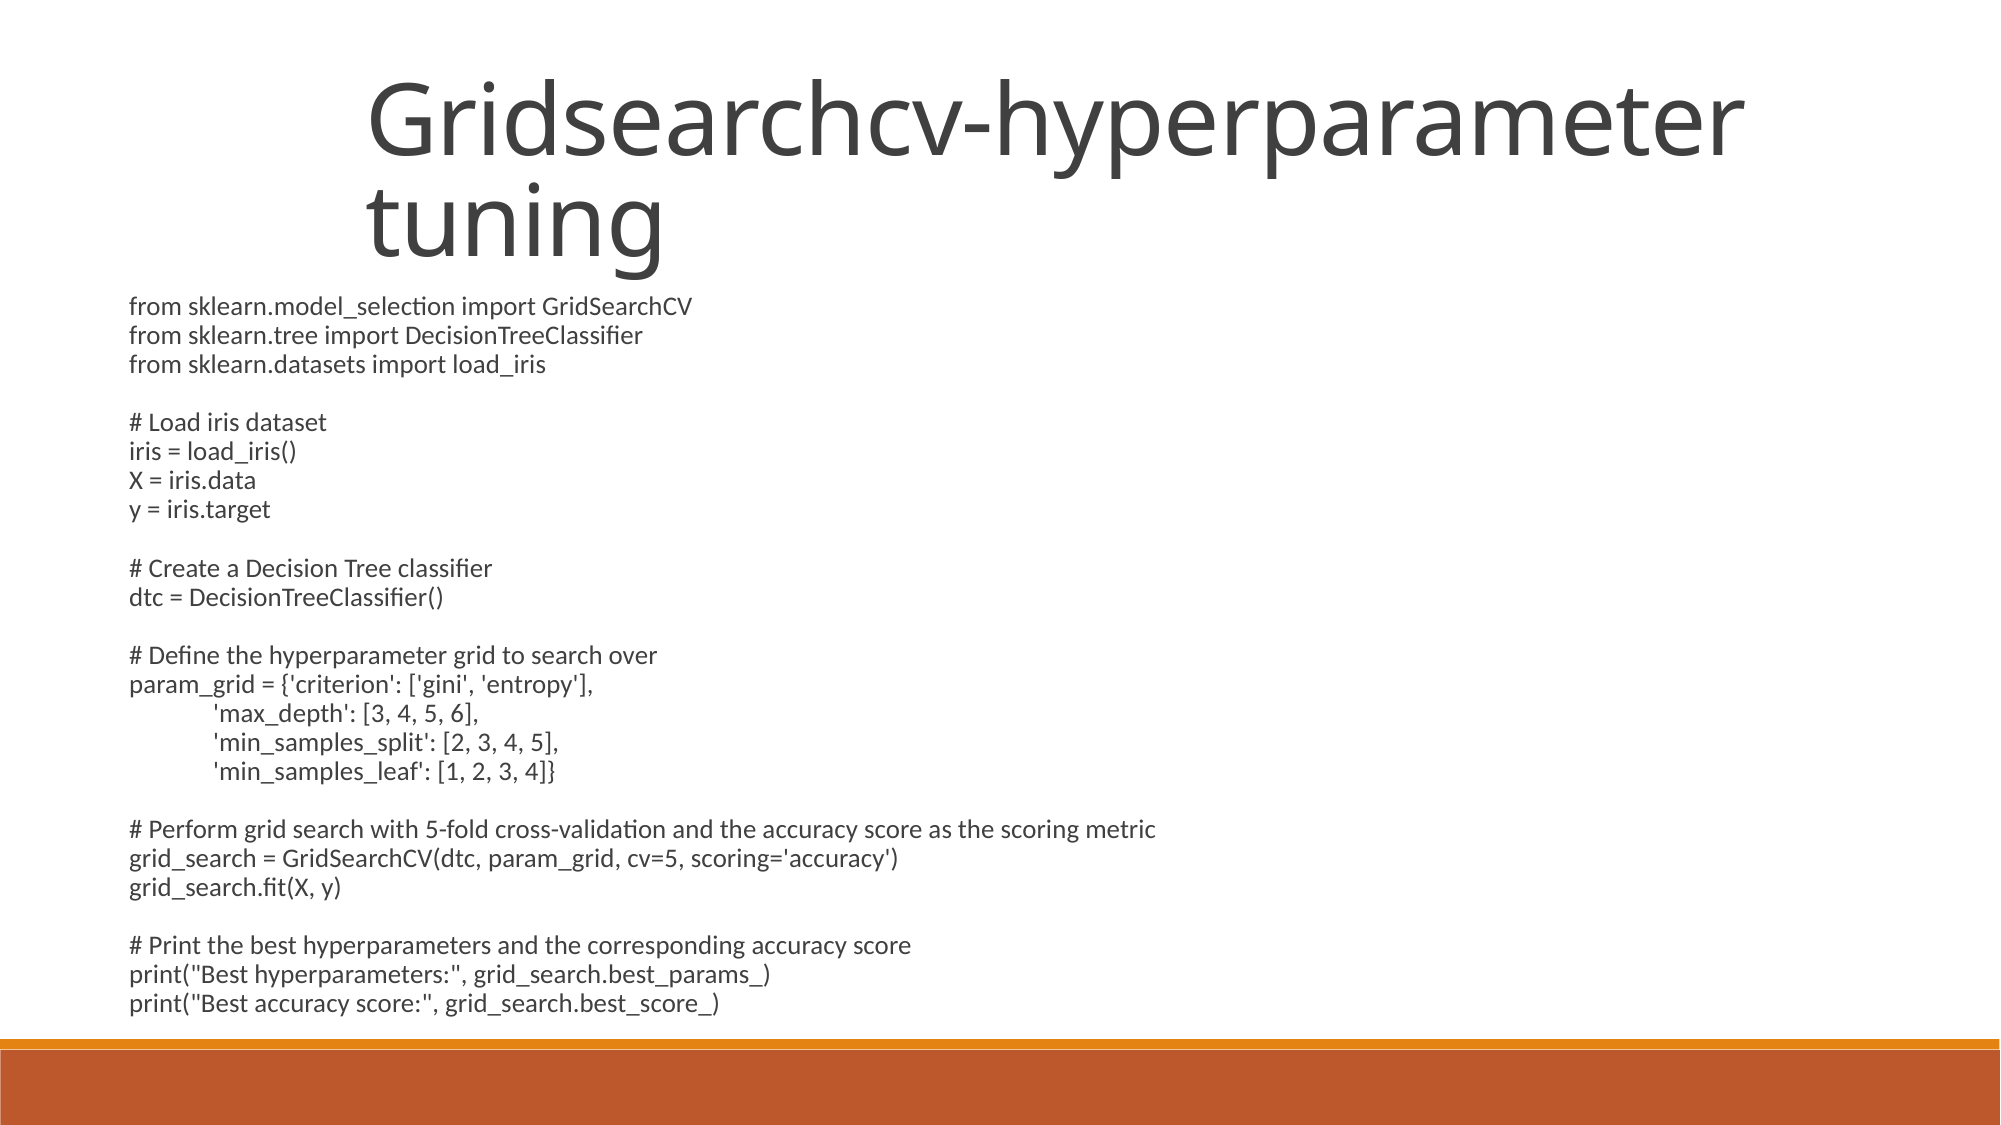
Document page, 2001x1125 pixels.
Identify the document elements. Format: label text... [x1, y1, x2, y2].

list from sklearn.model_selection import GridSearchCV from sklearn.tree import DecisionTreeClassifier from sklearn.datasets import load_iris # Load iris dataset iris = load_iris() X = iris.data y = iris.target # Create a Decision Tree classifier dtc = DecisionTreeClassifier() # Define the hyperparameter grid to search over param_grid = {'criterion': ['gini', 'entropy'], 'max_depth': [3, 4, 5, 6], 'min_samples_split': [2, 3, 4, 5], 'min_samples_leaf': [1, 2, 3, 4]} # Perform grid search with 5-fold cross-validation and the accuracy score as the scoring metric grid_search = GridSearchCV(dtc, param_grid, cv=5, scoring='accuracy') grid_search.fit(X, y) # Print the best hyperparameters and the corresponding accuracy score print("Best hyperparameters:", grid_search.best_params_) print("Best accuracy score:", grid_search.best_score_) [116, 284, 1718, 1027]
title Gridsearchcv-hyperparameter tuning [350, 47, 2000, 285]
